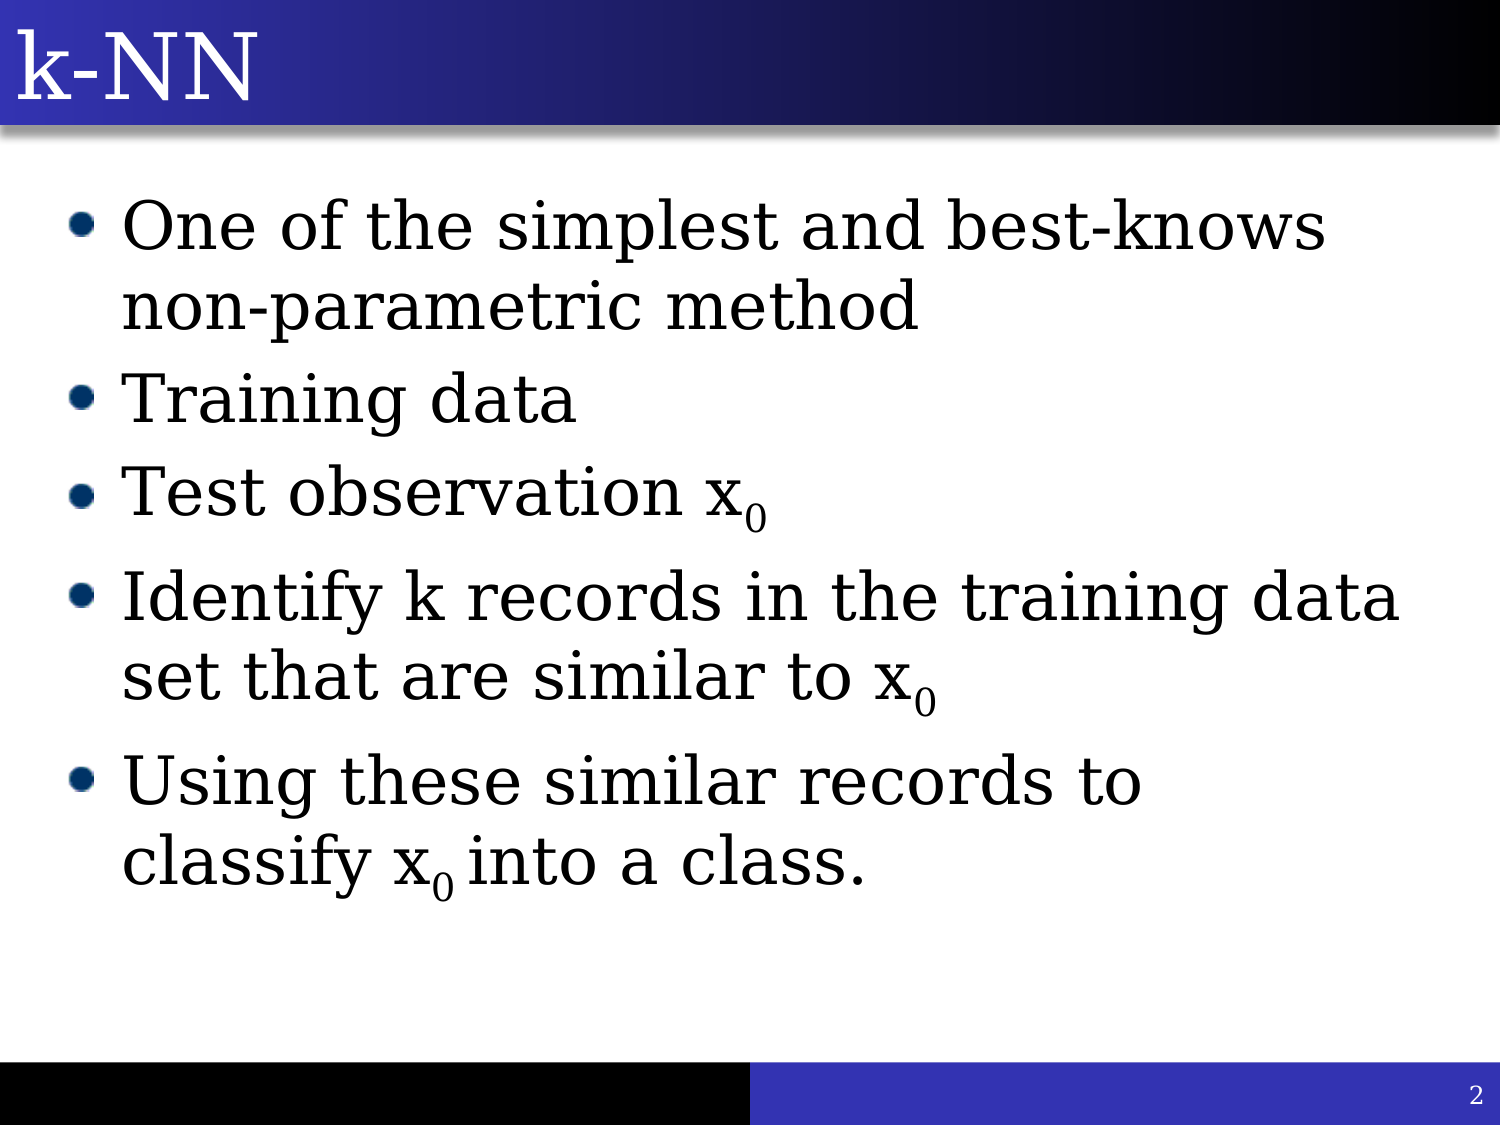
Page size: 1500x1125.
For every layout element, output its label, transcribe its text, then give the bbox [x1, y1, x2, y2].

list One of the simplest and best-knows non-parametric method Training data Test observation x0 Identify k records in the training data set that are similar to x0 Using these similar records to classify x0 into a class. [50, 174, 1425, 1005]
picture [65, 381, 94, 410]
picture [65, 579, 94, 608]
picture [65, 208, 94, 237]
slide_number 2 [1325, 1065, 1500, 1125]
picture [65, 763, 94, 792]
picture [65, 480, 94, 509]
title k-NN [0, 0, 1463, 125]
